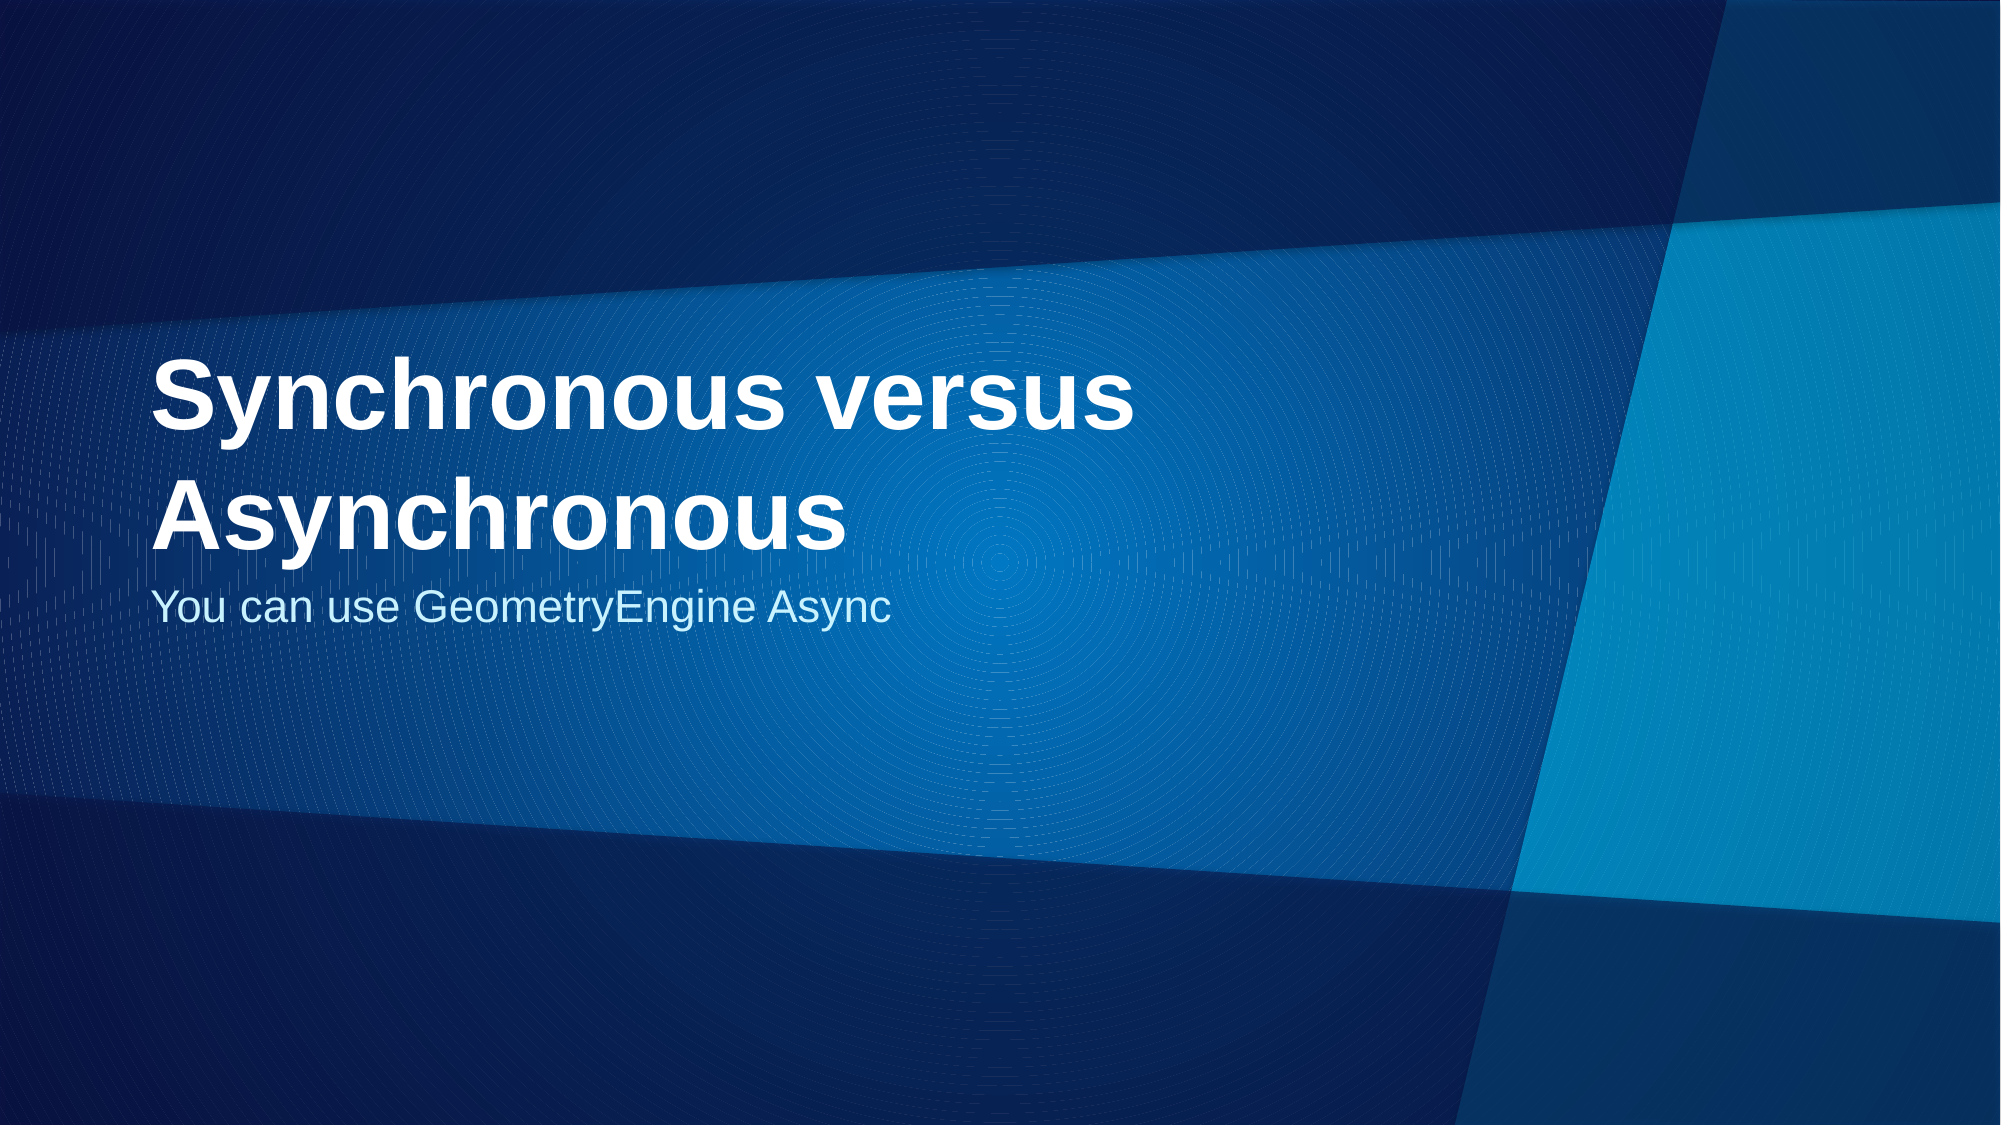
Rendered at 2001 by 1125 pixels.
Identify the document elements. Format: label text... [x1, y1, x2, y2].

list You can use GeometryEngine Async [150, 576, 1499, 632]
title Synchronous versus Asynchronous [150, 327, 1692, 570]
